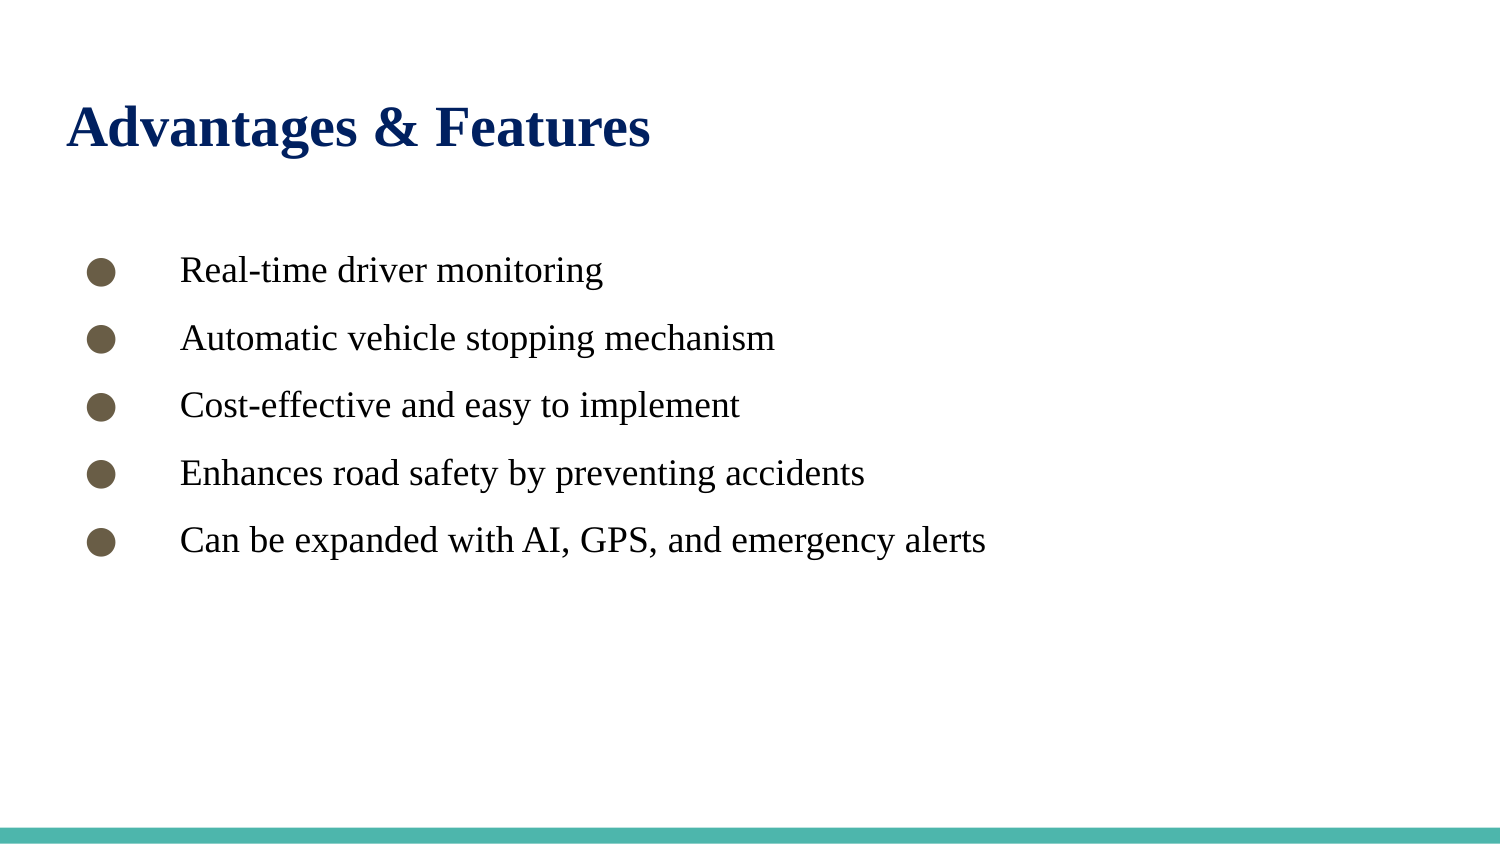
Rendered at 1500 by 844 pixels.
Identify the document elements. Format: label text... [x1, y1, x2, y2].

title Advantages & Features [51, 72, 1449, 189]
list ✅ Real-time driver monitoring ✅ Automatic vehicle stopping mechanism ✅ Cost-effective and easy to implement ✅ Enhances road safety by preventing accidents ✅ Can be expanded with AI, GPS, and emergency alerts [51, 207, 1449, 750]
